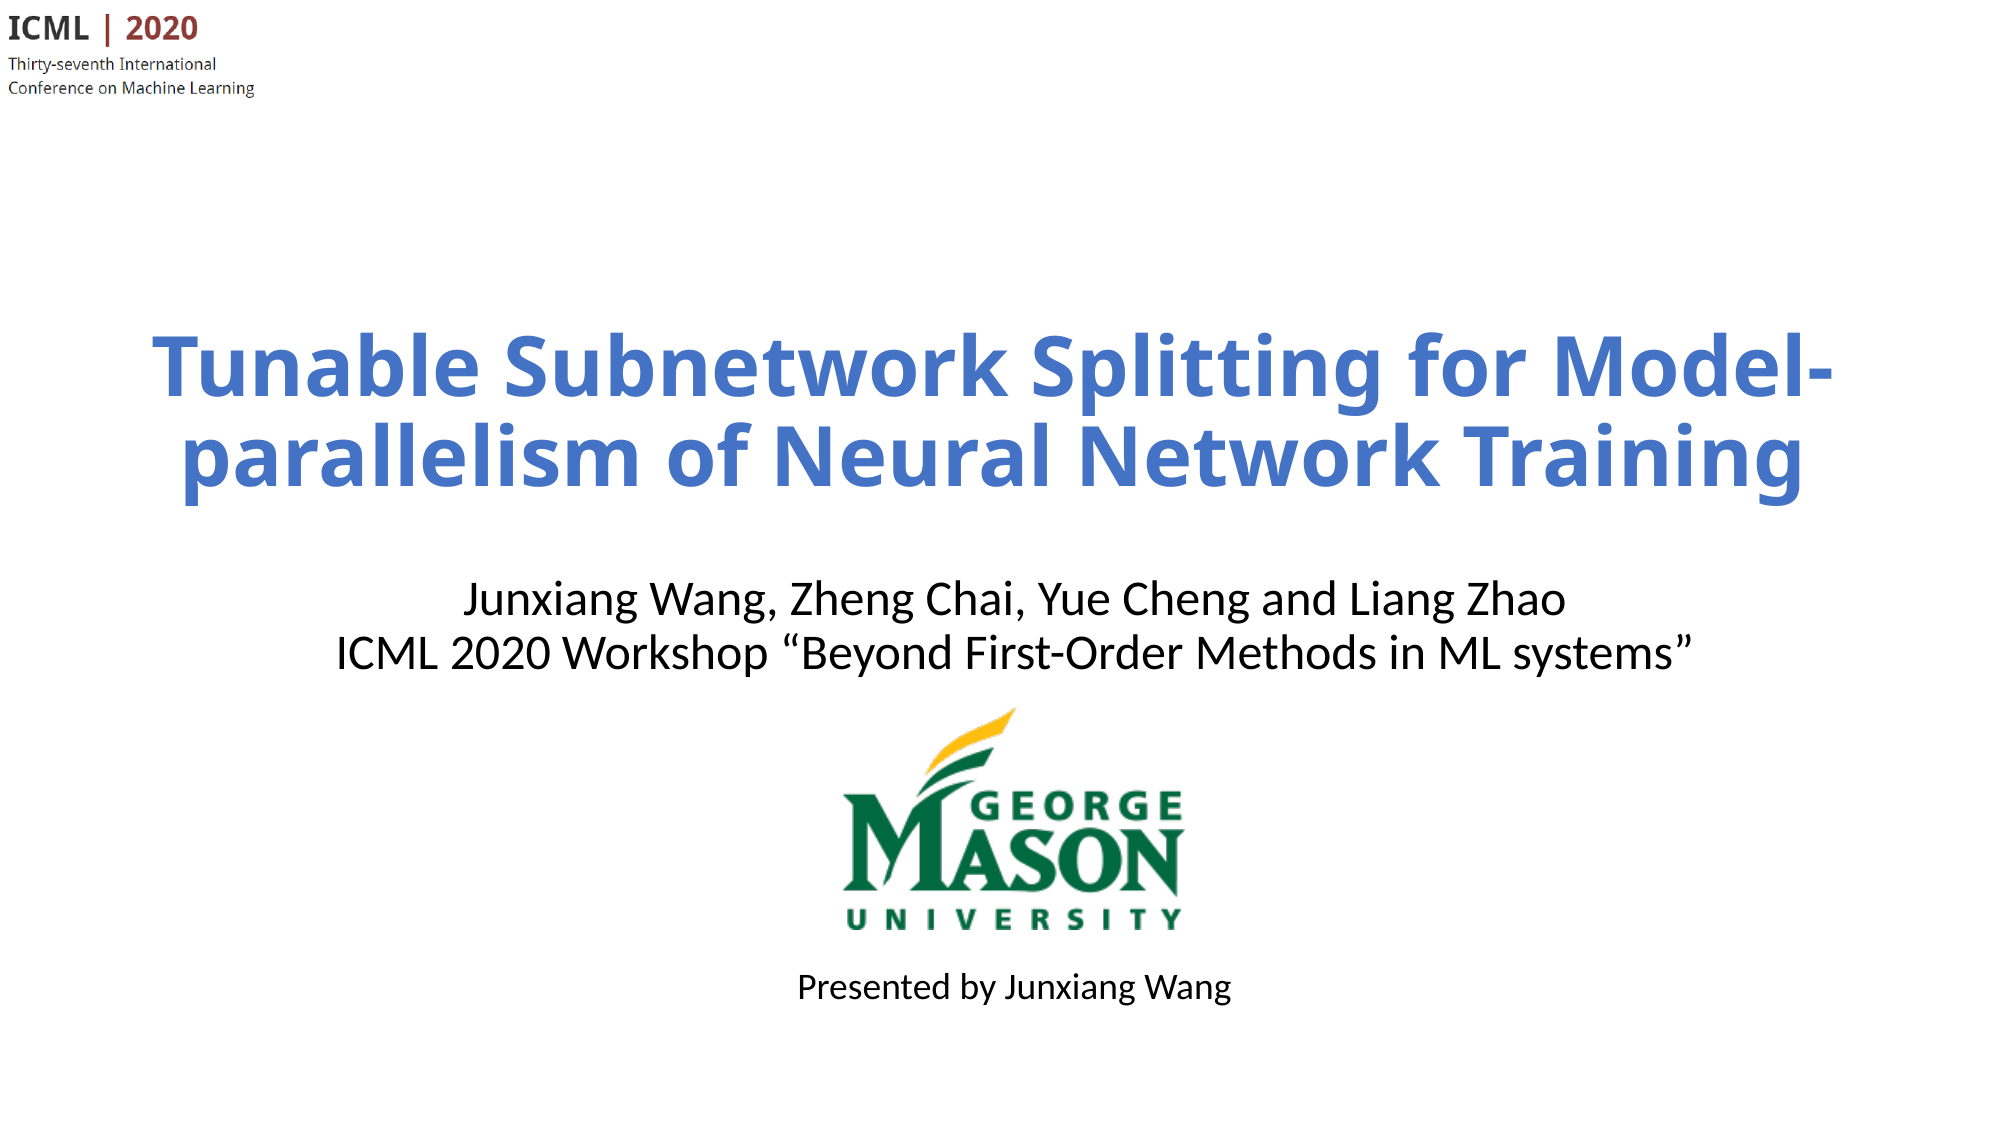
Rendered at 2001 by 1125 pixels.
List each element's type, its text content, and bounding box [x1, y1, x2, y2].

text_box Presented by Junxiang Wang [782, 954, 1248, 1014]
picture [0, 0, 262, 105]
title Tunable Subnetwork Splitting for Model-parallelism of Neural Network Training [33, 232, 1954, 597]
picture [843, 707, 1187, 930]
subtitle Junxiang Wang, Zheng Chai, Yue Cheng and Liang Zhao ICML 2020 Workshop “Beyond First-Order Methods in ML systems” [231, 565, 1798, 739]
